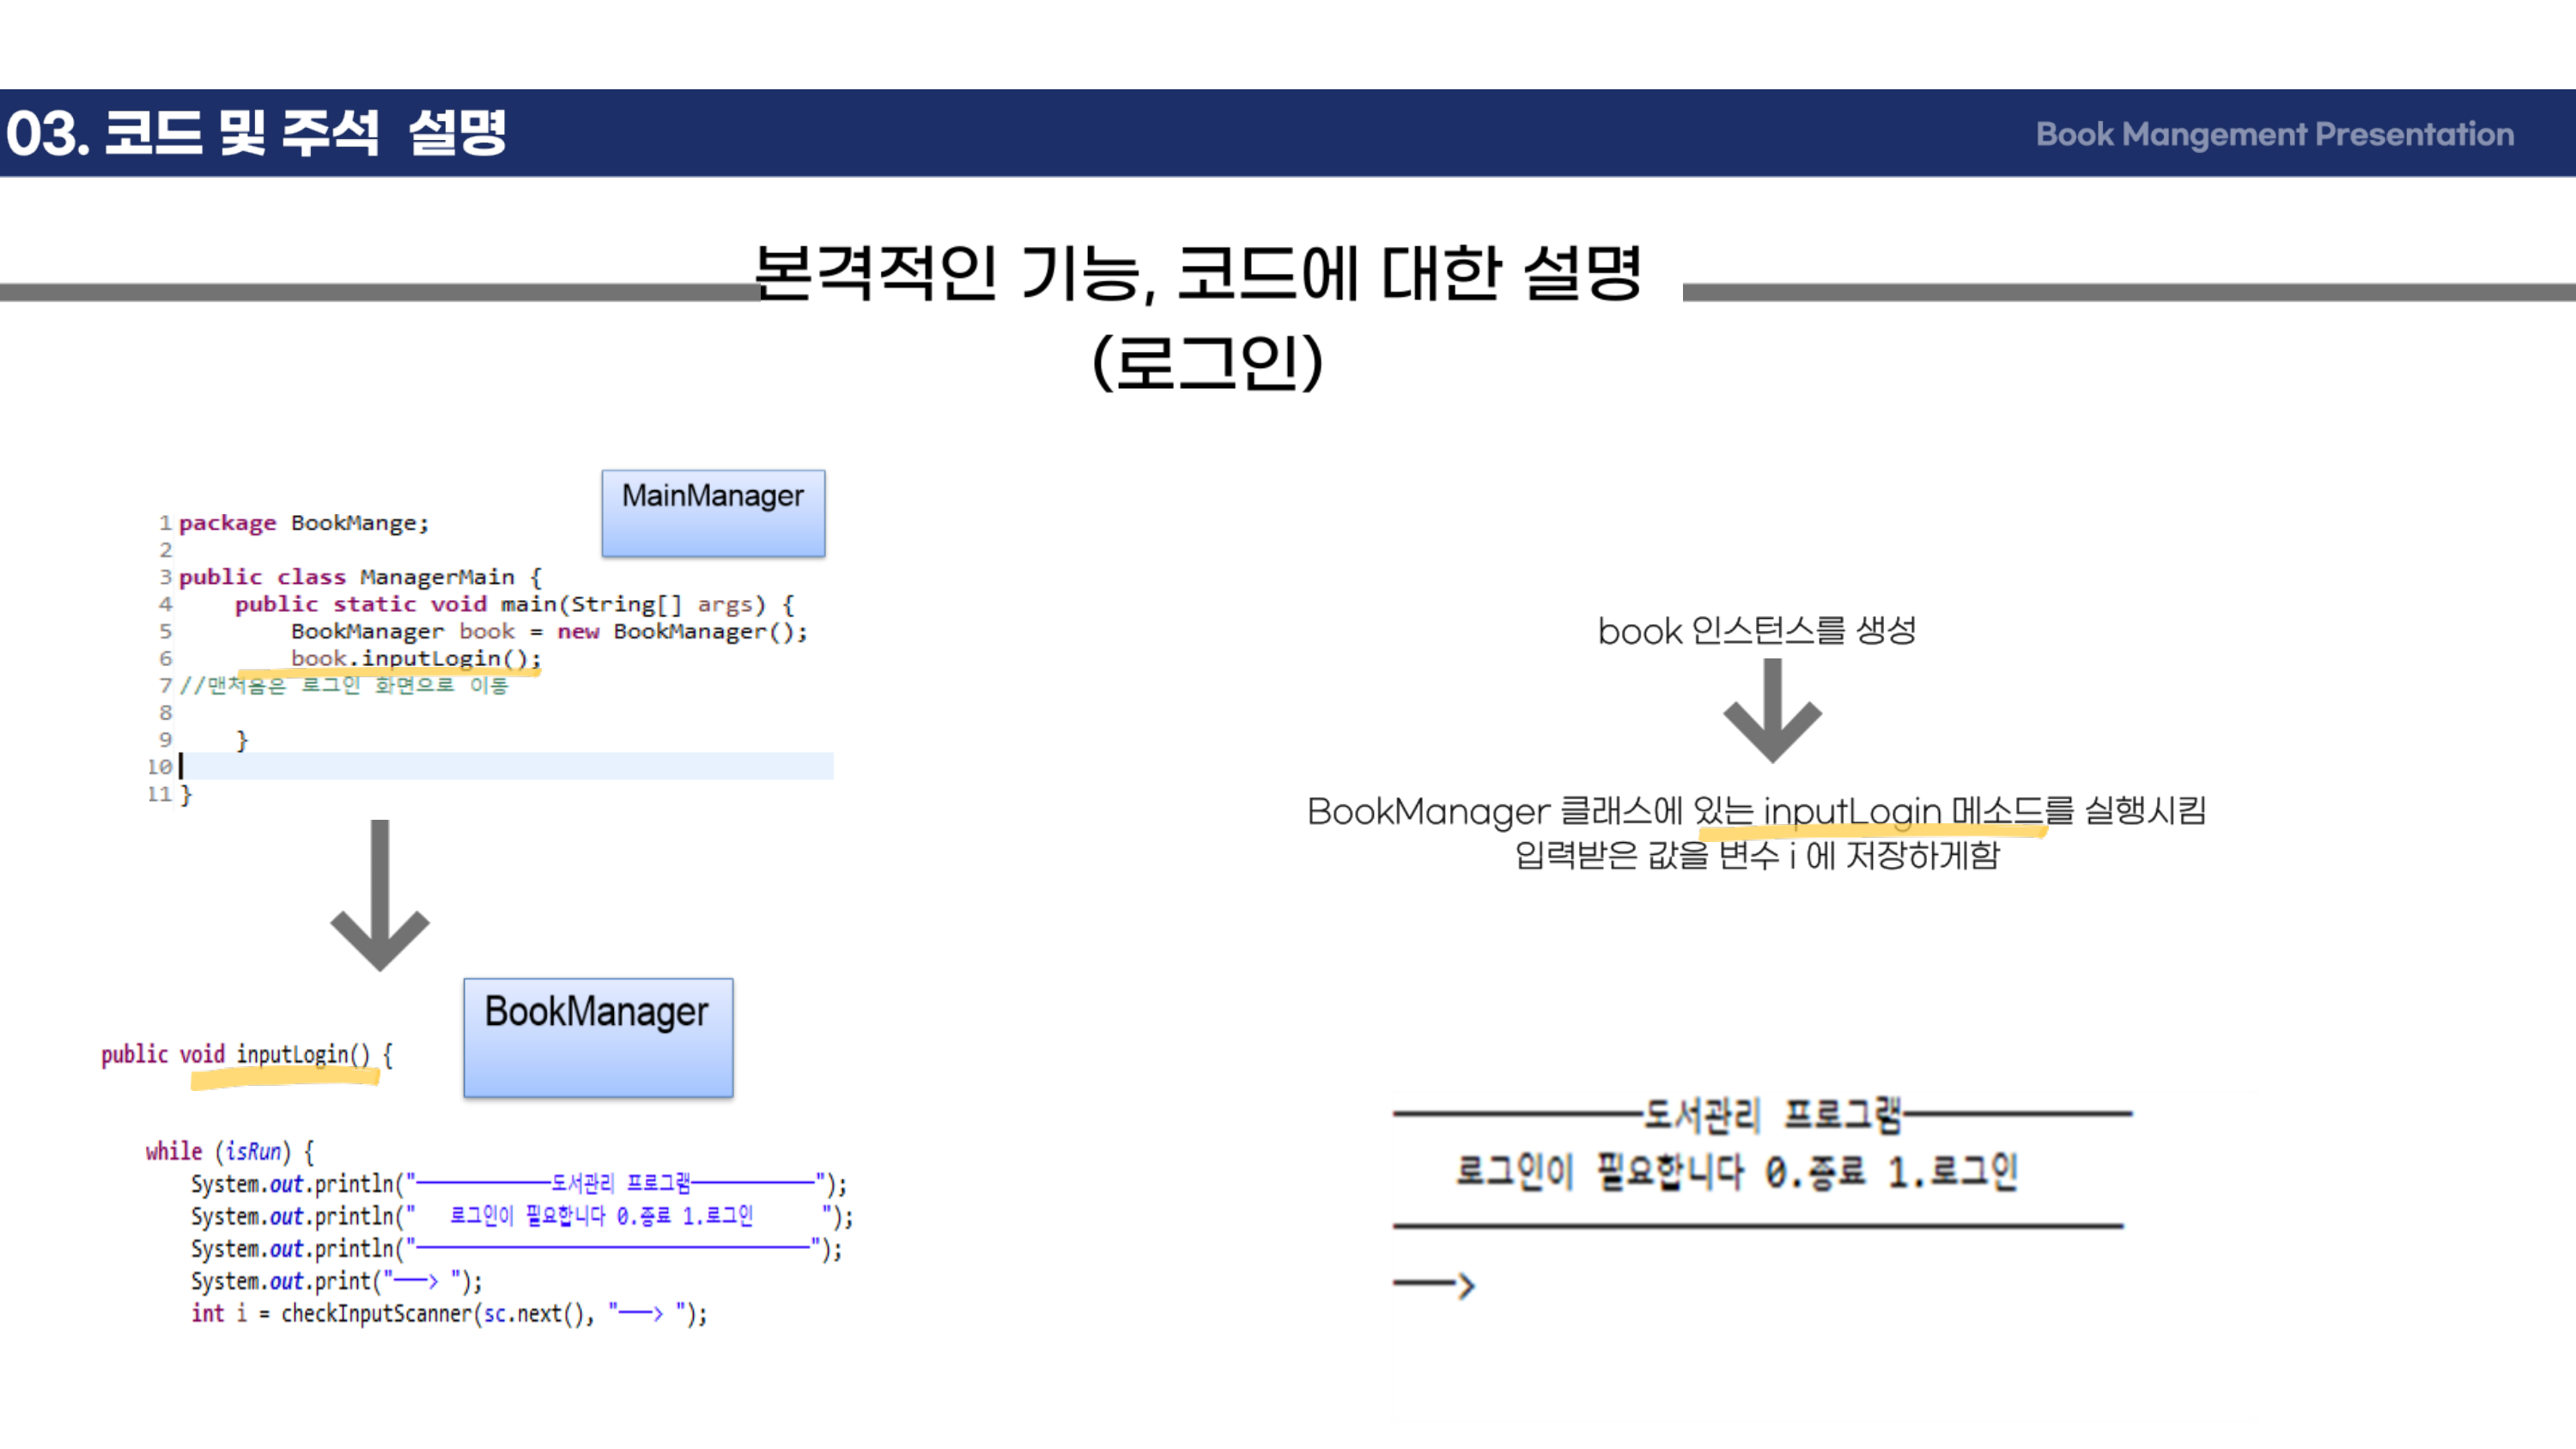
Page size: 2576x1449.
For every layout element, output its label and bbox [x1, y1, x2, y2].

text_box [0, 258, 761, 329]
text_box [1683, 258, 2576, 329]
text_box [456, 972, 739, 1107]
picture [328, 931, 432, 972]
picture [0, 94, 532, 182]
text_box [1698, 823, 2049, 842]
text_box [597, 466, 831, 565]
picture [149, 514, 848, 825]
picture [1927, 114, 2529, 168]
text_box [1390, 1090, 2260, 1426]
text_box [285, 827, 475, 931]
text_box [191, 1065, 380, 1091]
picture [981, 606, 2221, 886]
picture [742, 227, 1670, 423]
text_box [0, 89, 2576, 178]
picture [94, 1039, 879, 1337]
text_box [1720, 658, 1826, 764]
text_box [237, 667, 542, 680]
